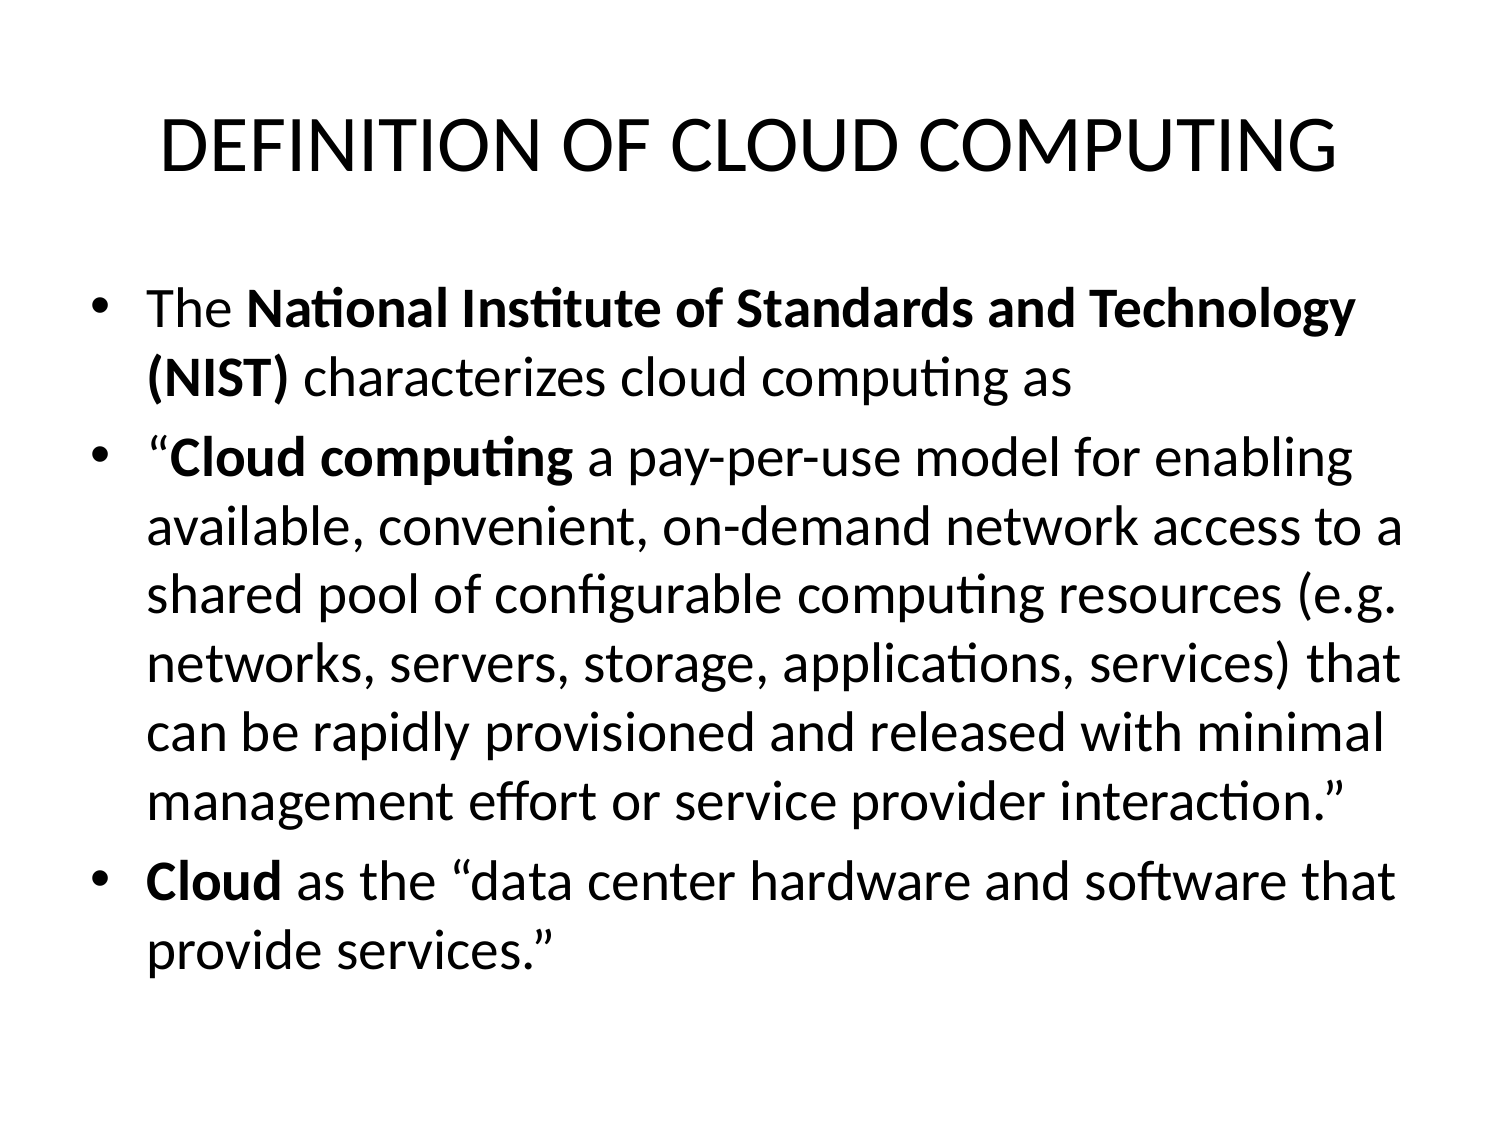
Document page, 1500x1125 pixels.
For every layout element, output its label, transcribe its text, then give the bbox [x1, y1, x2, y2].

title DEFINITION OF CLOUD COMPUTING [75, 45, 1425, 233]
list The National Institute of Standards and Technology (NIST) characterizes cloud computing as “Cloud computing a pay-per-use model for enabling available, convenient, on-demand network access to a shared pool of configurable computing resources (e.g. networks, servers, storage, applications, services) that can be rapidly provisioned and released with minimal management effort or service provider interaction.” Cloud as the “data center hardware and software that provide services.” [75, 262, 1425, 1005]
